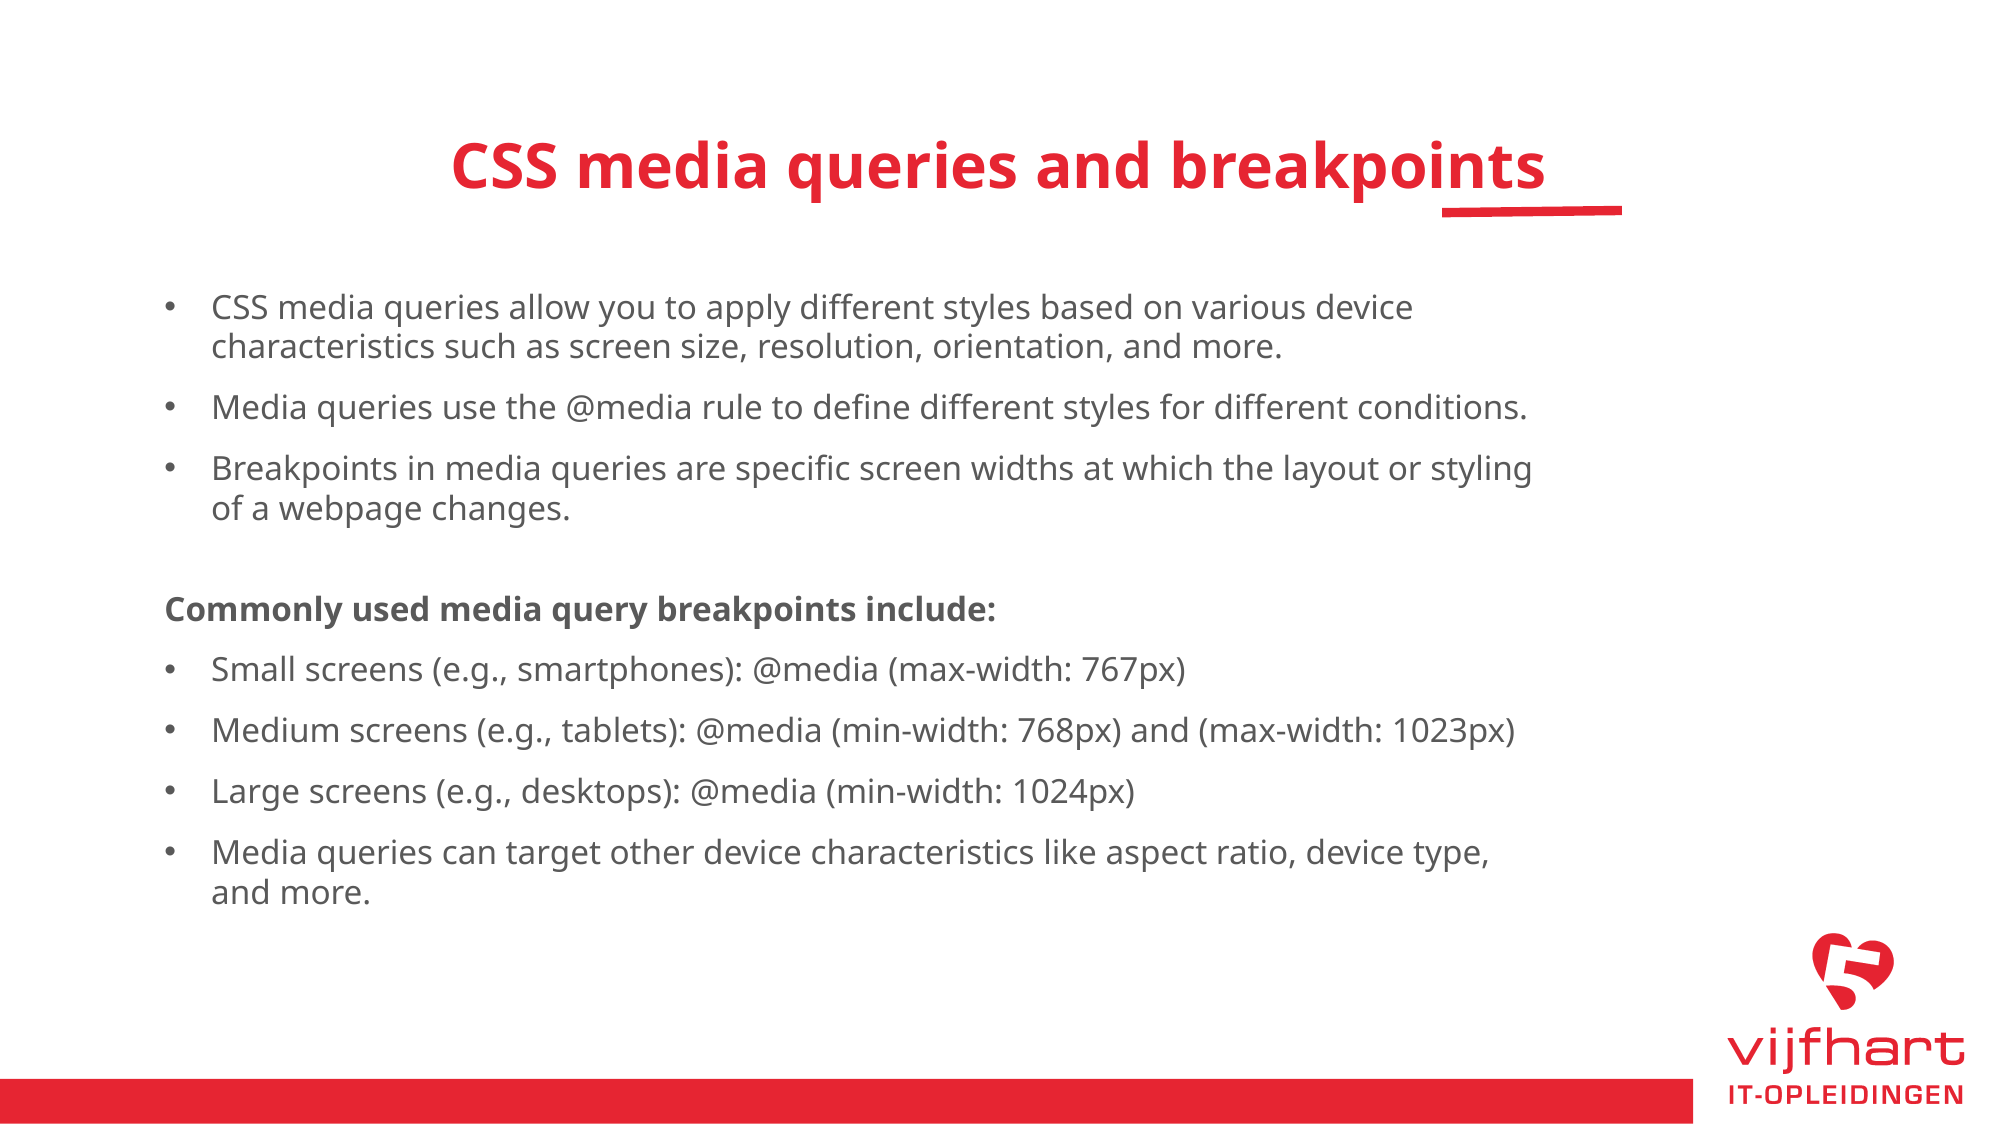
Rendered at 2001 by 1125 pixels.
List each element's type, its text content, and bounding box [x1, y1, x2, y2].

text_box [0, 1078, 1694, 1125]
picture [1715, 921, 1980, 1112]
title CSS media queries and breakpoints [125, 59, 1872, 278]
list CSS media queries allow you to apply different styles based on various device characteristics such as screen size, resolution, orientation, and more. Media queries use the @media rule to define different styles for different conditions. Breakpoints in media queries are specific screen widths at which the layout or styling of a webpage changes. Commonly used media query breakpoints include: Small screens (e.g., smartphones): @media (max-width: 767px) Medium screens (e.g., tablets): @media (min-width: 768px) and (max-width: 1023px) Large screens (e.g., desktops): @media (min-width: 1024px) Media queries can target other device characteristics like aspect ratio, device type, and more. [149, 278, 1828, 1030]
